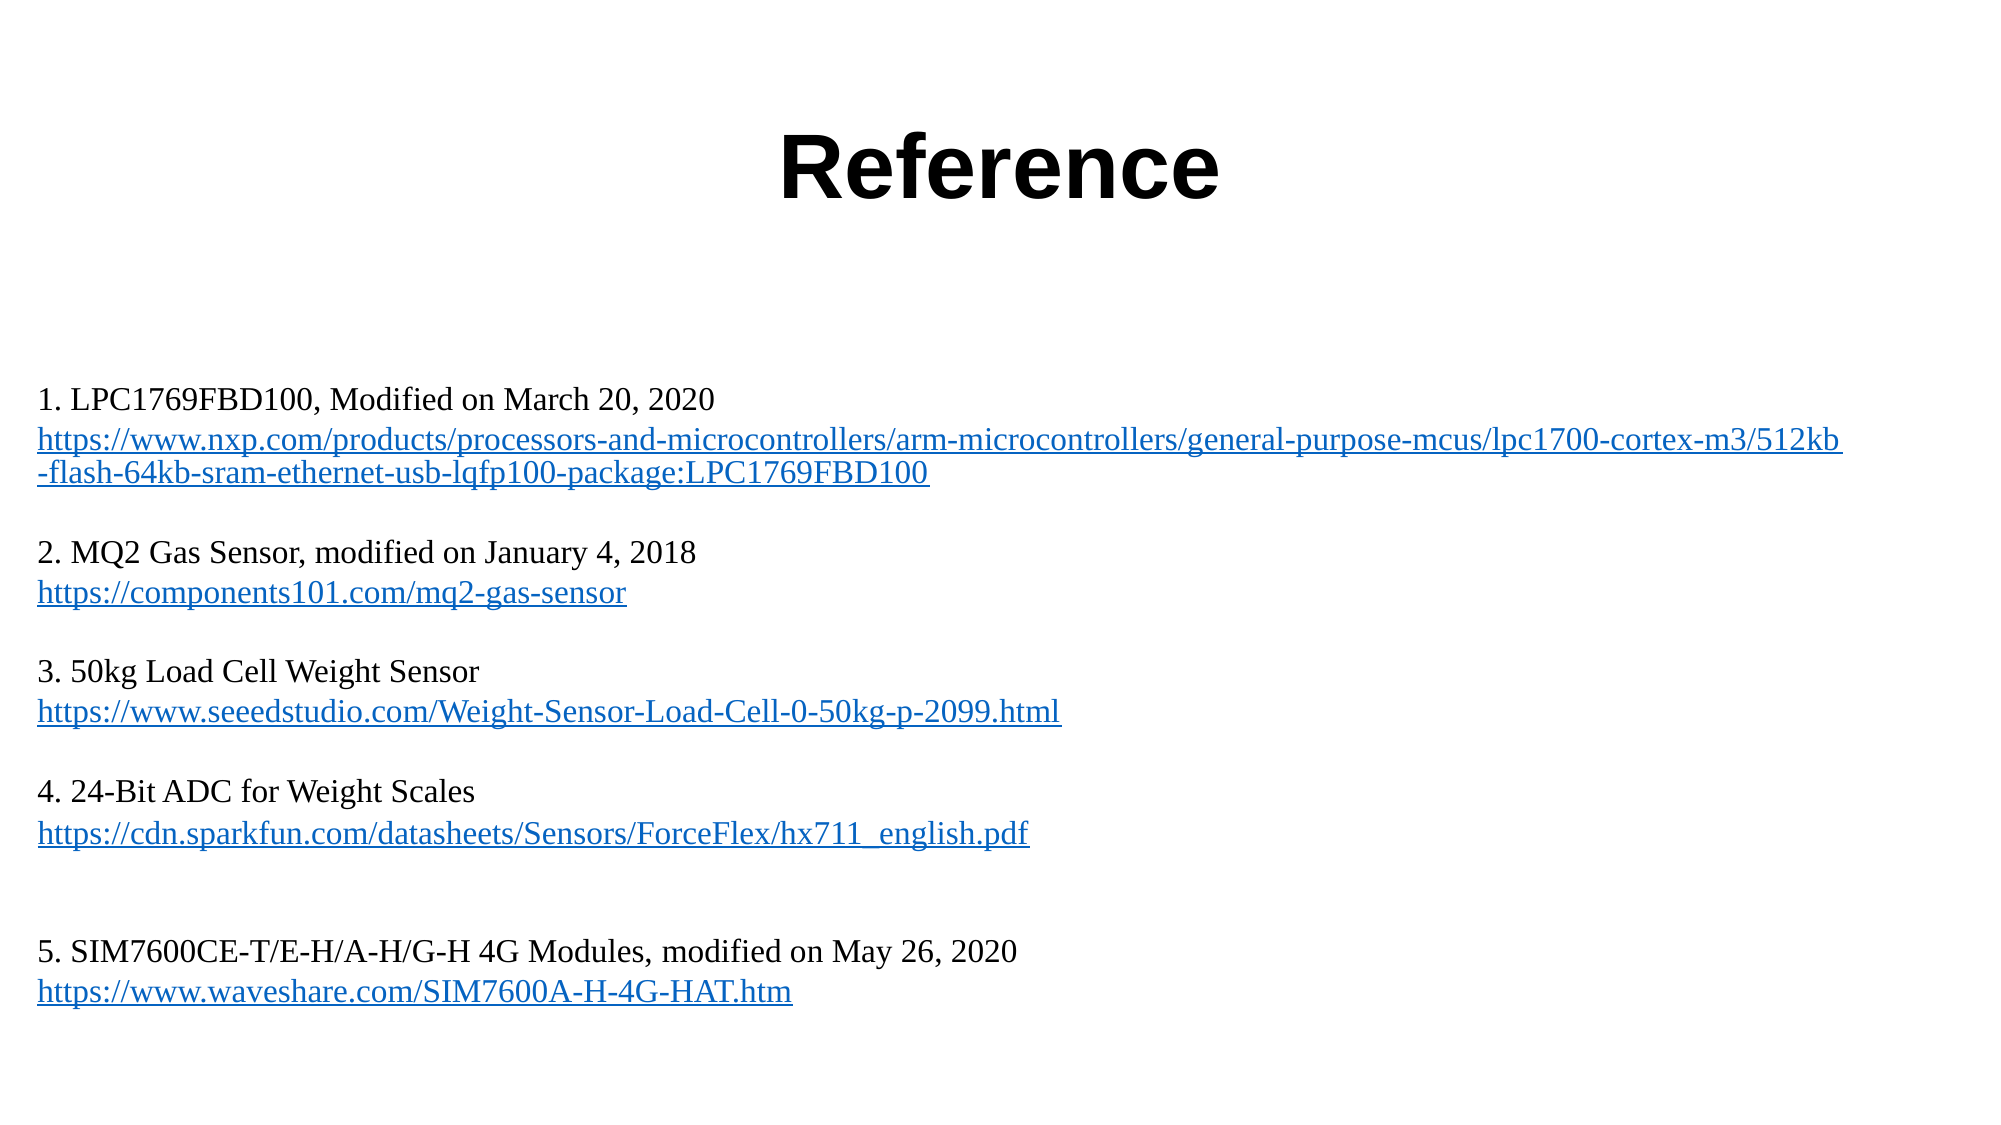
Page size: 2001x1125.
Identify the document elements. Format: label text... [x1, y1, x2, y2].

text_box https://cdn.sparkfun.com/datasheets/Sensors/ForceFlex/hx711_english.pdf [22, 803, 1339, 859]
text_box 1. LPC1769FBD100, Modified on March 20, 2020 https://www.nxp.com/products/processors-and-microcontrollers/arm-microcontrollers/general-purpose-mcus/lpc1700-cortex-m3/512kb-flash-64kb-sram-ethernet-usb-lqfp100-package:LPC1769FBD100 2. MQ2 Gas Sensor, modified on January 4, 2018 https://components101.com/mq2-gas-sensor 3. 50kg Load Cell Weight Sensor https://www.seeedstudio.com/Weight-Sensor-Load-Cell-0-50kg-p-2099.html 4. 24-Bit ADC for Weight Scales 5. SIM7600CE-T/E-H/A-H/G-H 4G Modules, modified on May 26, 2020 https://www.waveshare.com/SIM7600A-H-4G-HAT.htm [22, 299, 1863, 1014]
text_box Reference [137, 59, 1863, 278]
